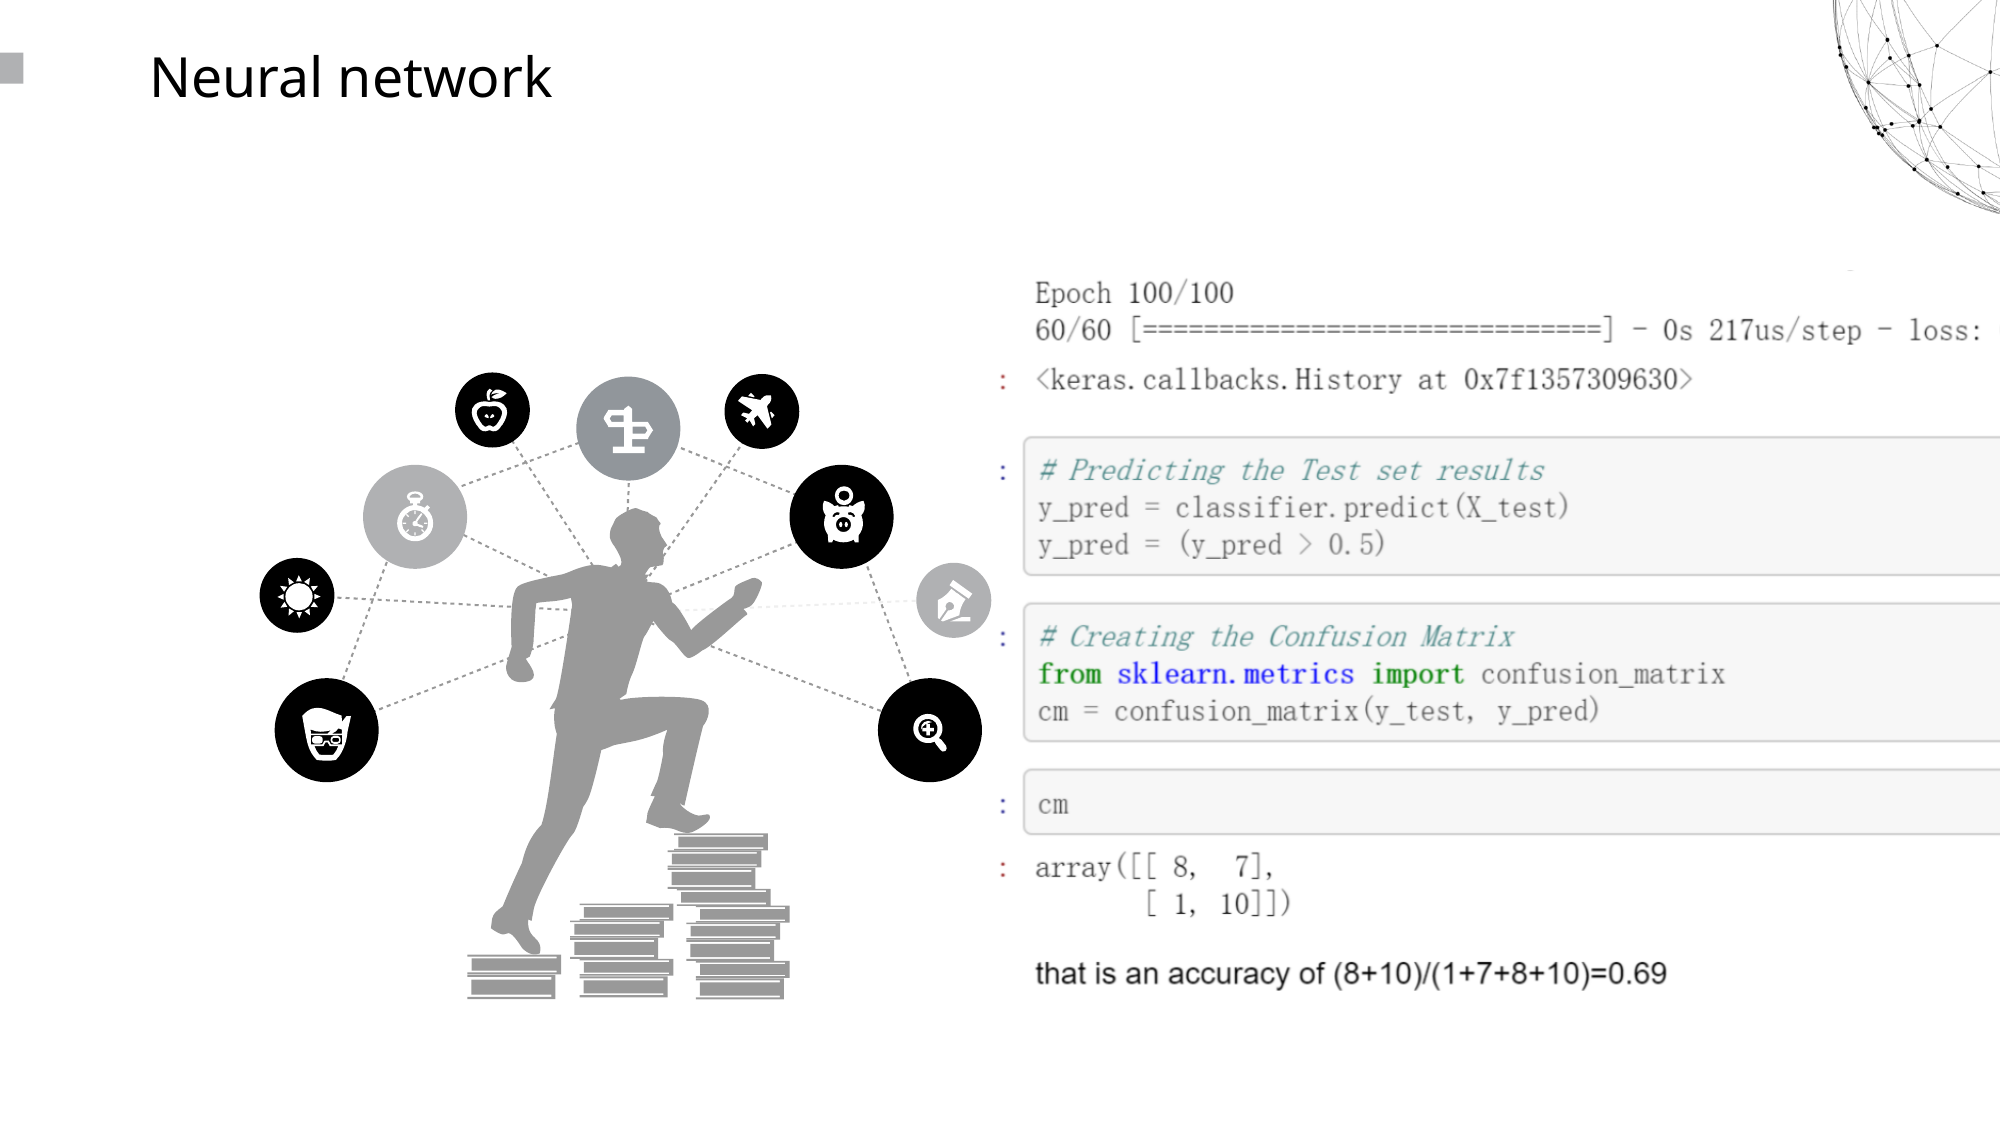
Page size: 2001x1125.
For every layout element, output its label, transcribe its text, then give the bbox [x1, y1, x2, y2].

text_box [0, 52, 24, 85]
picture [711, 0, 2000, 1009]
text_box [255, 368, 995, 1000]
text_box Neural network [134, 34, 568, 116]
